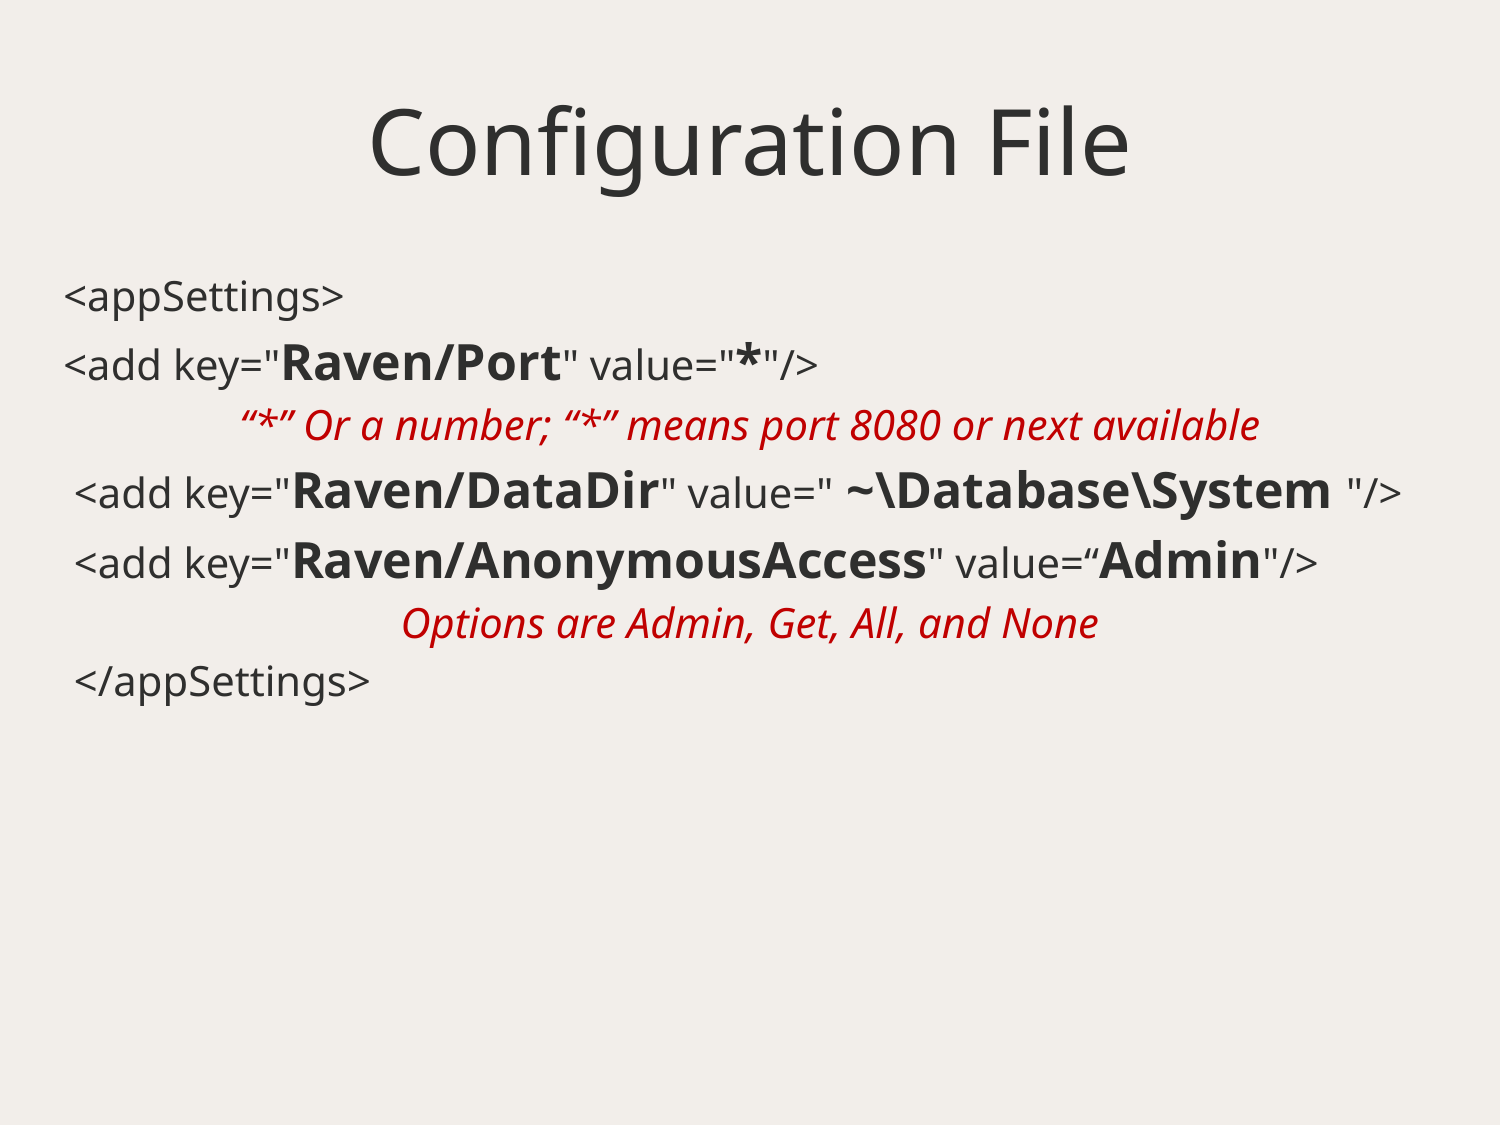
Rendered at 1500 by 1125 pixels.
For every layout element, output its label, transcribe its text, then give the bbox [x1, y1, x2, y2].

list <appSettings> <add key="Raven/Port" value="*"/> “*” Or a number; “*” means port 8080 or next available <add key="Raven/DataDir" value=" ~\Database\System "/> <add key="Raven/AnonymousAccess" value=“Admin"/> Options are Admin, Get, All, and None </appSettings> [37, 262, 1463, 1005]
title Configuration File [75, 45, 1425, 233]
